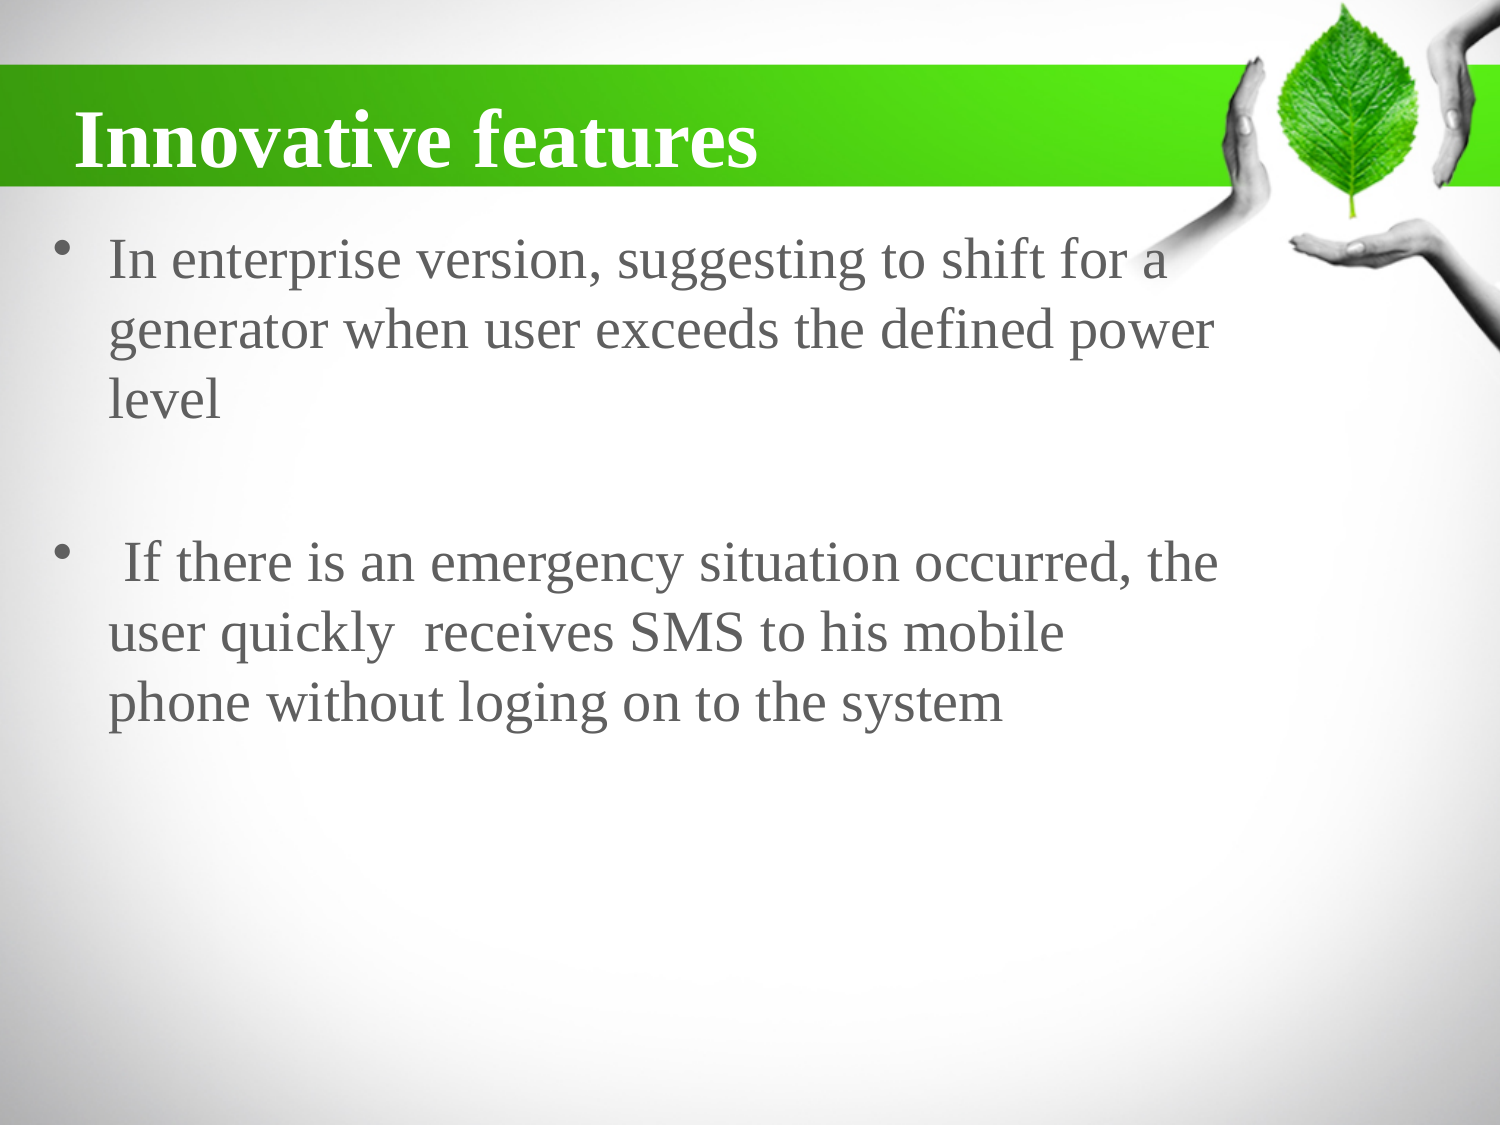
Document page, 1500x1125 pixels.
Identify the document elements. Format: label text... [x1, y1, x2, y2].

picture [0, 0, 1500, 1125]
list In enterprise version, suggesting to shift for a generator when user exceeds the defined power level If there is an emergency situation occurred, the user quickly receives SMS to his mobile phone without loging on to the system [37, 212, 1238, 901]
title Innovative features [37, 74, 1238, 193]
